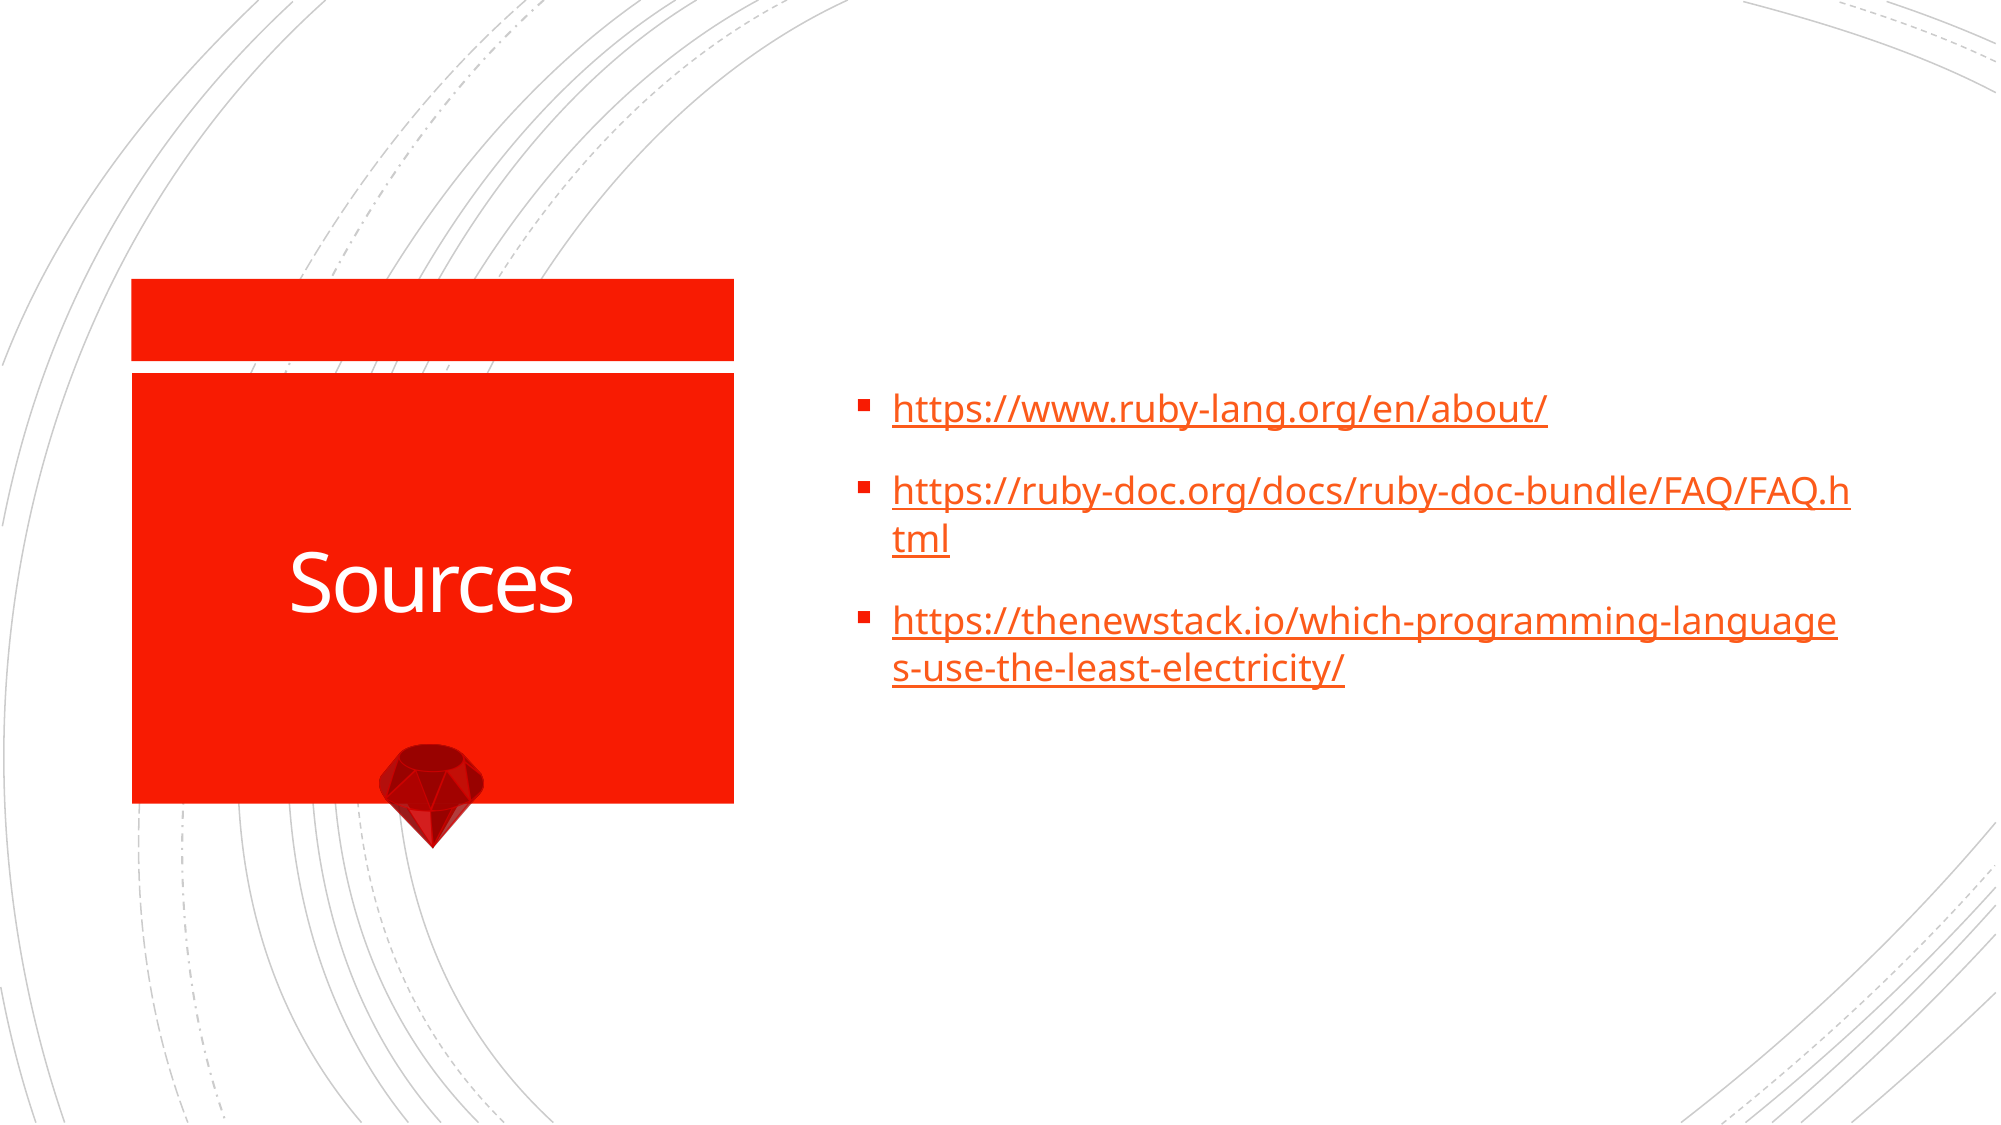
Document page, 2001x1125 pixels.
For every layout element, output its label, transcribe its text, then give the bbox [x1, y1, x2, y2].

list https://www.ruby-lang.org/en/about/ https://ruby-doc.org/docs/ruby-doc-bundle/FAQ/FAQ.html https://thenewstack.io/which-programming-languages-use-the-least-electricity/ [839, 131, 1871, 993]
title Sources [145, 385, 720, 789]
picture [378, 743, 484, 850]
